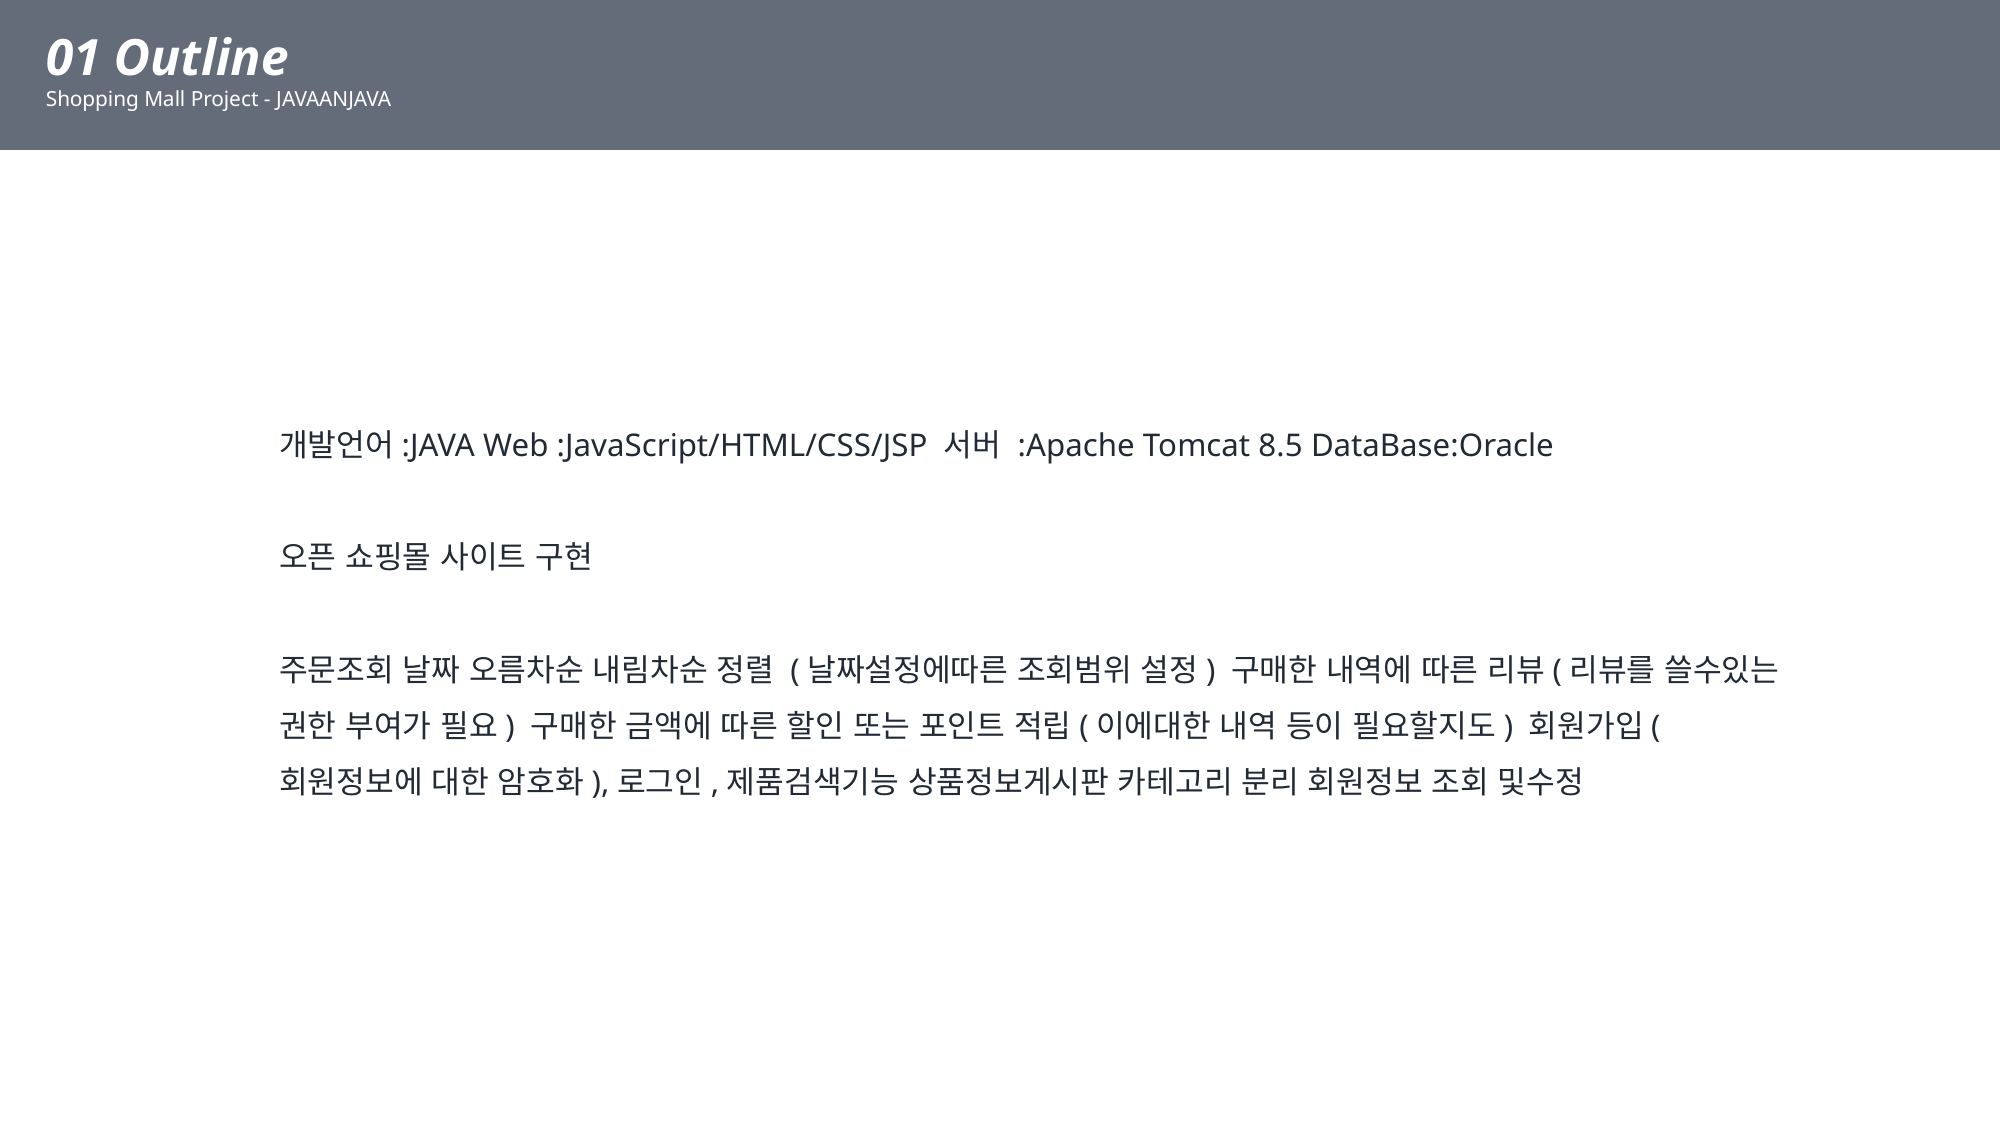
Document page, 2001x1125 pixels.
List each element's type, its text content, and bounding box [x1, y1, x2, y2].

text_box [0, 0, 2000, 150]
text_box 개발언어:JAVA Web :JavaScript/HTML/CSS/JSP 서버 :Apache Tomcat 8.5 DataBase:Oracle 오픈 쇼핑몰 사이트 구현 주문조회 날짜 오름차순 내림차순 정렬 (날짜설정에따른 조회범위 설정) 구매한 내역에 따른 리뷰(리뷰를 쓸수있는 권한 부여가 필요) 구매한 금액에 따른 할인 또는 포인트 적립(이에대한 내역 등이 필요할지도) 회원가입(회원정보에 대한 암호화),로그인,제품검색기능 상품정보게시판 카테고리 분리 회원정보 조회 및수정 [264, 399, 1824, 808]
